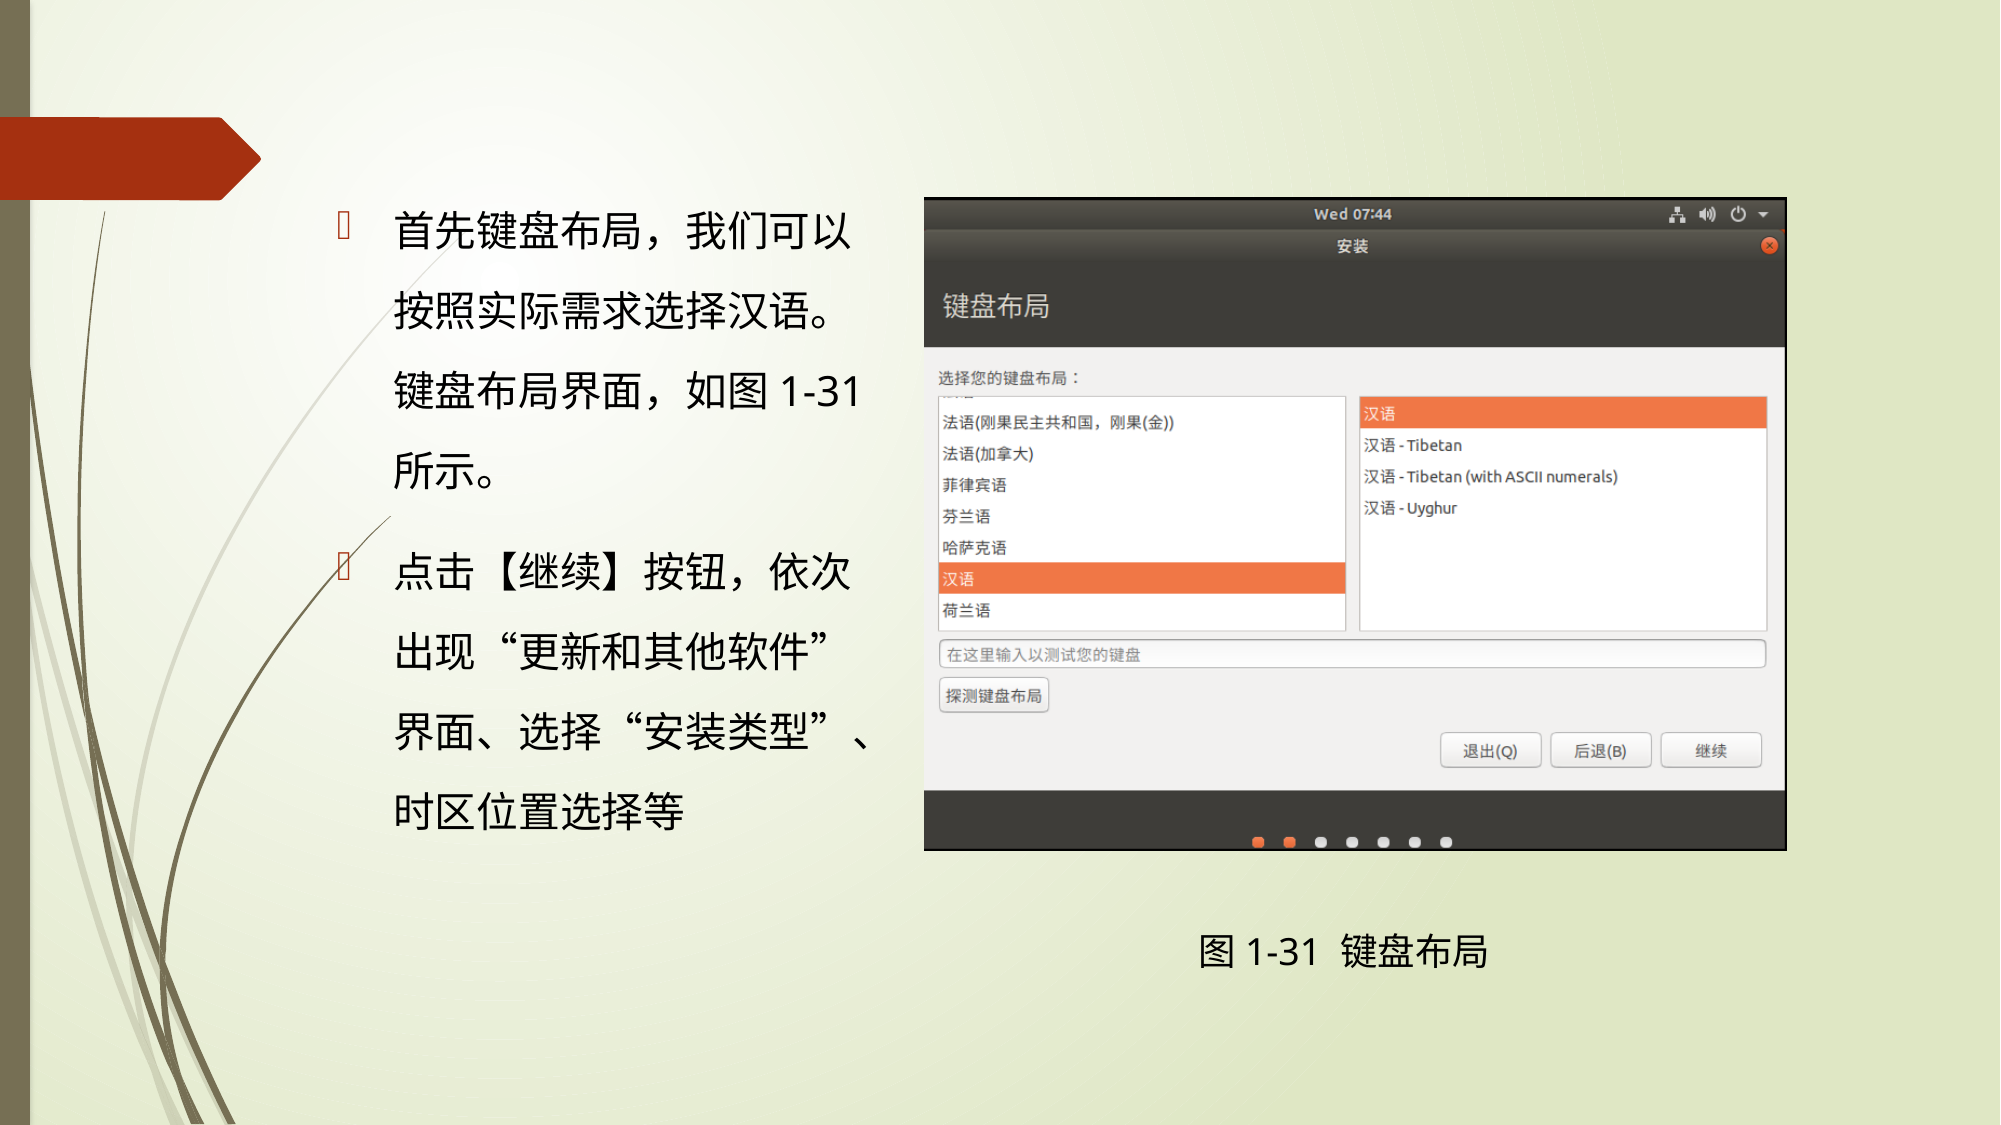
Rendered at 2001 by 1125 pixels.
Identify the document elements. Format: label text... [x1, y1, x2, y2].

picture [924, 197, 1787, 851]
list 首先键盘布局，我们可以按照实际需求选择汉语。键盘布局界面，如图1-31所示。 点击【继续】按钮，依次出现“更新和其他软件”界面、选择“安装类型”、时区位置选择等 [321, 166, 892, 982]
text_box 图1-31 键盘布局 [1183, 920, 1506, 981]
